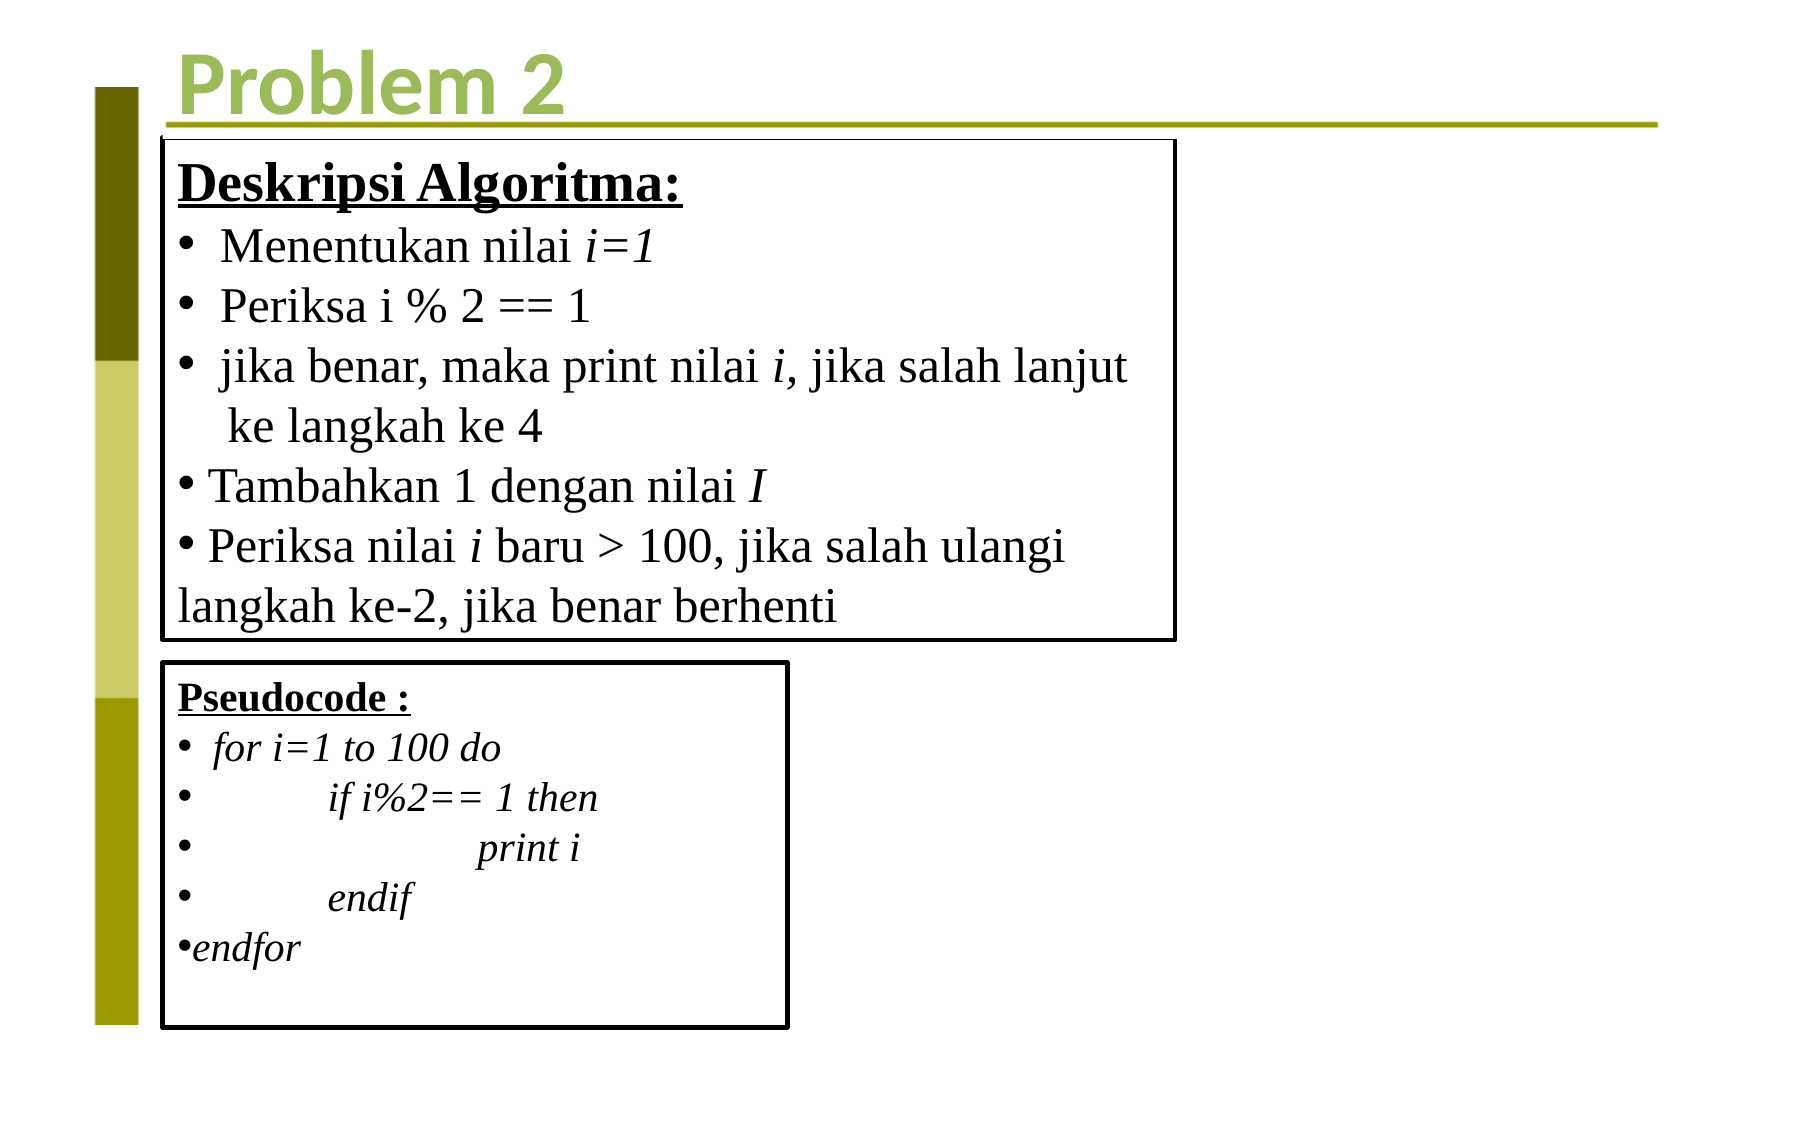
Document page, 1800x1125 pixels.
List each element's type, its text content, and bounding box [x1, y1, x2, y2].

picture [162, 112, 1663, 139]
text_box Pseudocode : for i=1 to 100 do if i%2== 1 then print i endif endfor [160, 660, 790, 1030]
picture [87, 87, 151, 1026]
text_box Deskripsi Algoritma: Menentukan nilai i=1 Periksa i % 2 == 1 jika benar, maka print nilai i, jika salah lanjut ke langkah ke 4 Tambahkan 1 dengan nilai I Periksa nilai i baru > 100, jika salah ulangi langkah ke-2, jika benar berhenti [160, 145, 1177, 642]
title Problem 2 [162, 0, 1710, 155]
